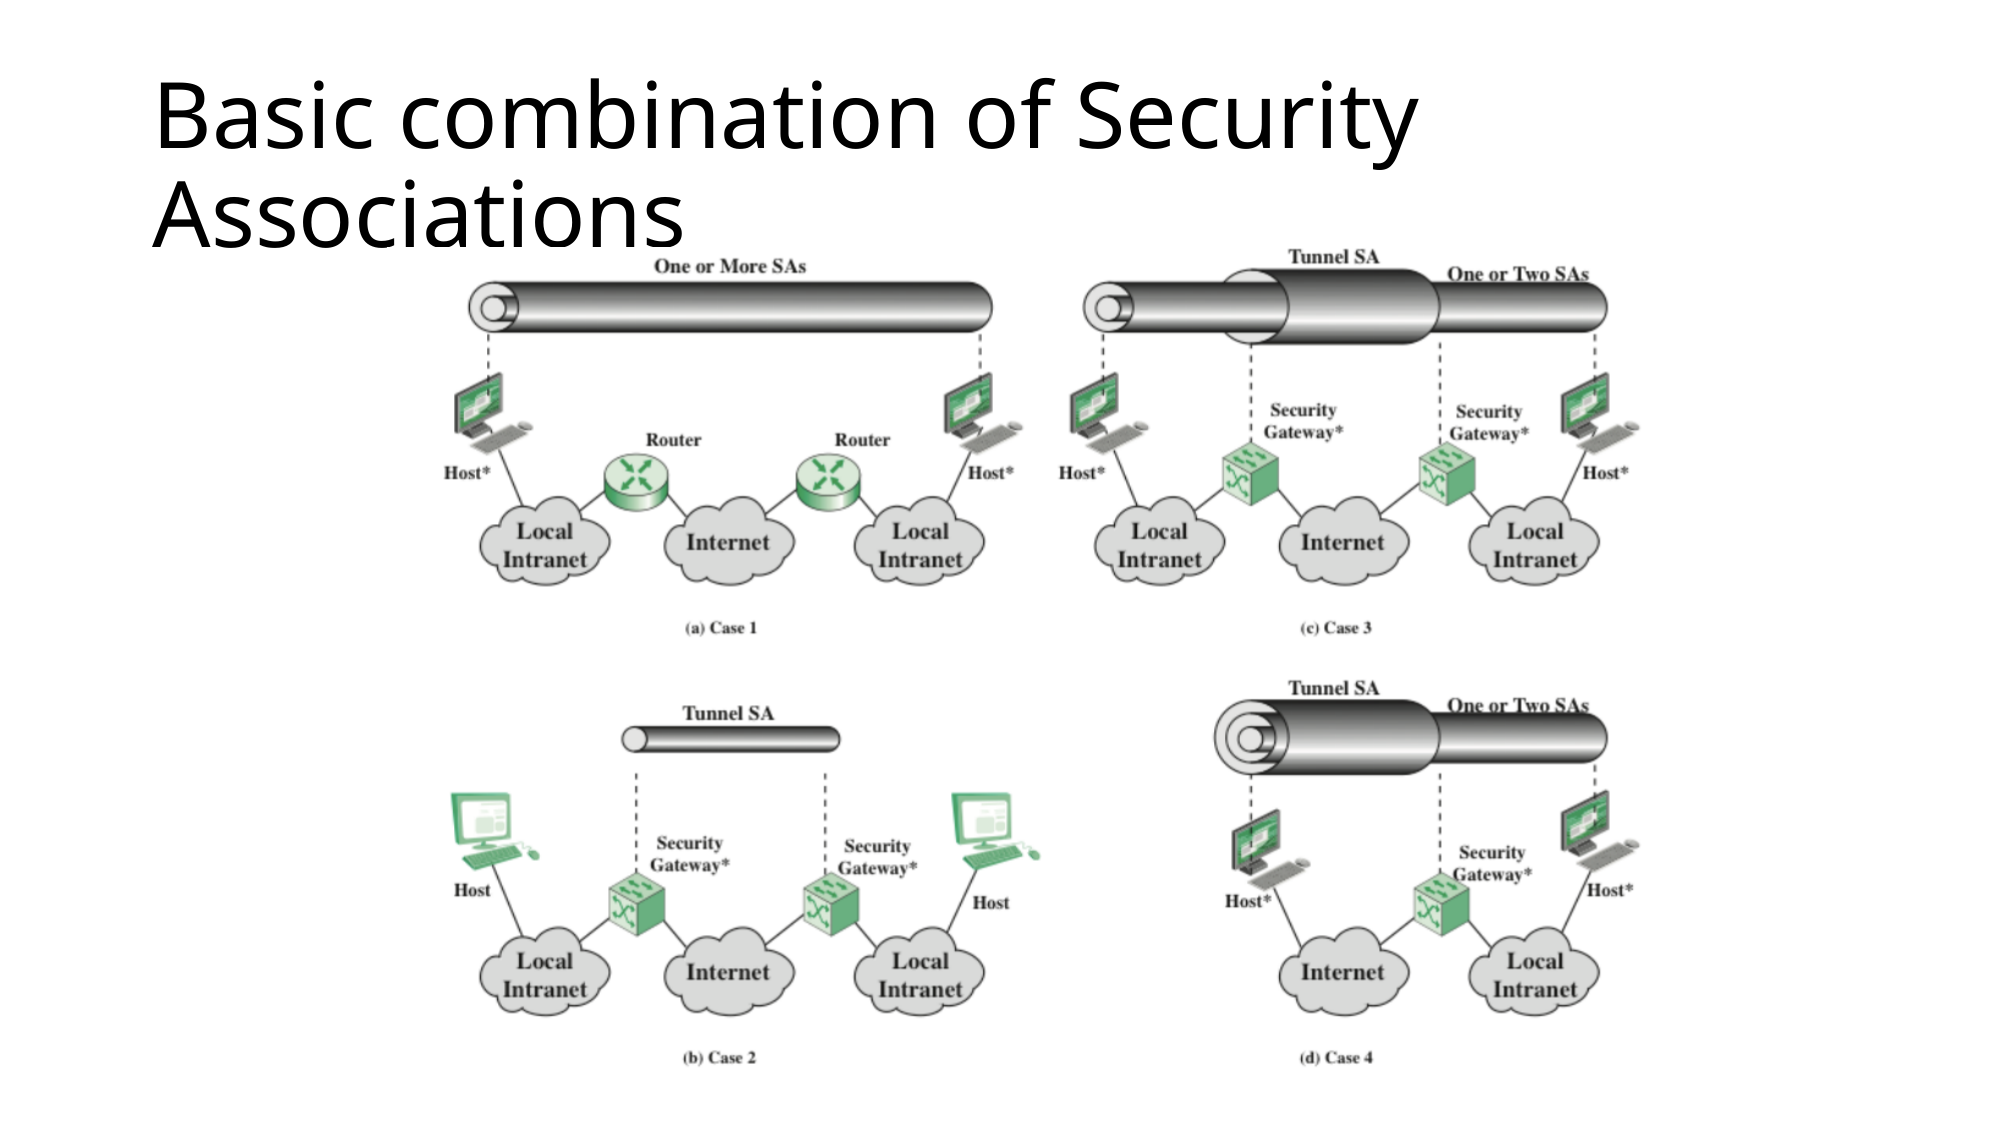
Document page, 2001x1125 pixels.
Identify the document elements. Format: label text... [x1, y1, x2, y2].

title Basic combination of Security Associations [137, 59, 1863, 278]
picture [386, 246, 1699, 1087]
